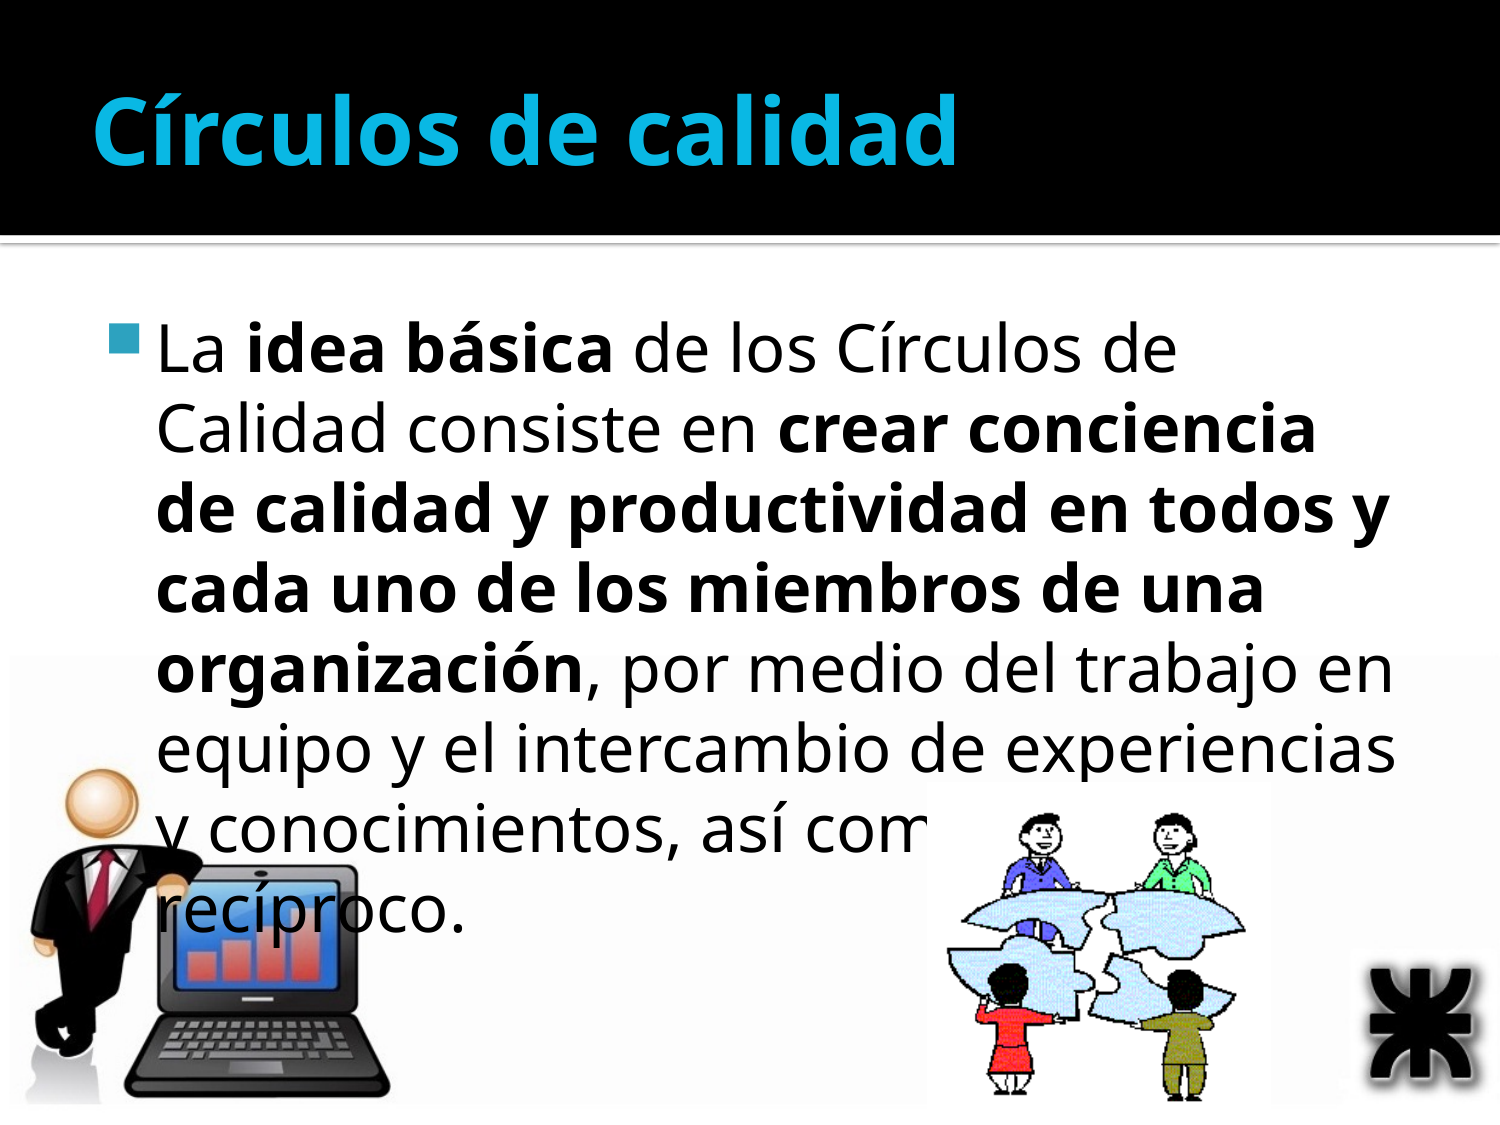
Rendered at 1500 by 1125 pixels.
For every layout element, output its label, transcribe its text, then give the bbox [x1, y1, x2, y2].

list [927, 782, 1271, 1125]
list La idea básica de los Círculos de Calidad consiste en crear conciencia de calidad y productividad en todos y cada uno de los miembros de una organización, por medio del trabajo en equipo y el intercambio de experiencias y conocimientos, así como el apoyo recíproco. [75, 291, 1425, 1050]
title Círculos de calidad [75, 24, 1425, 231]
picture [0, 243, 1500, 1125]
